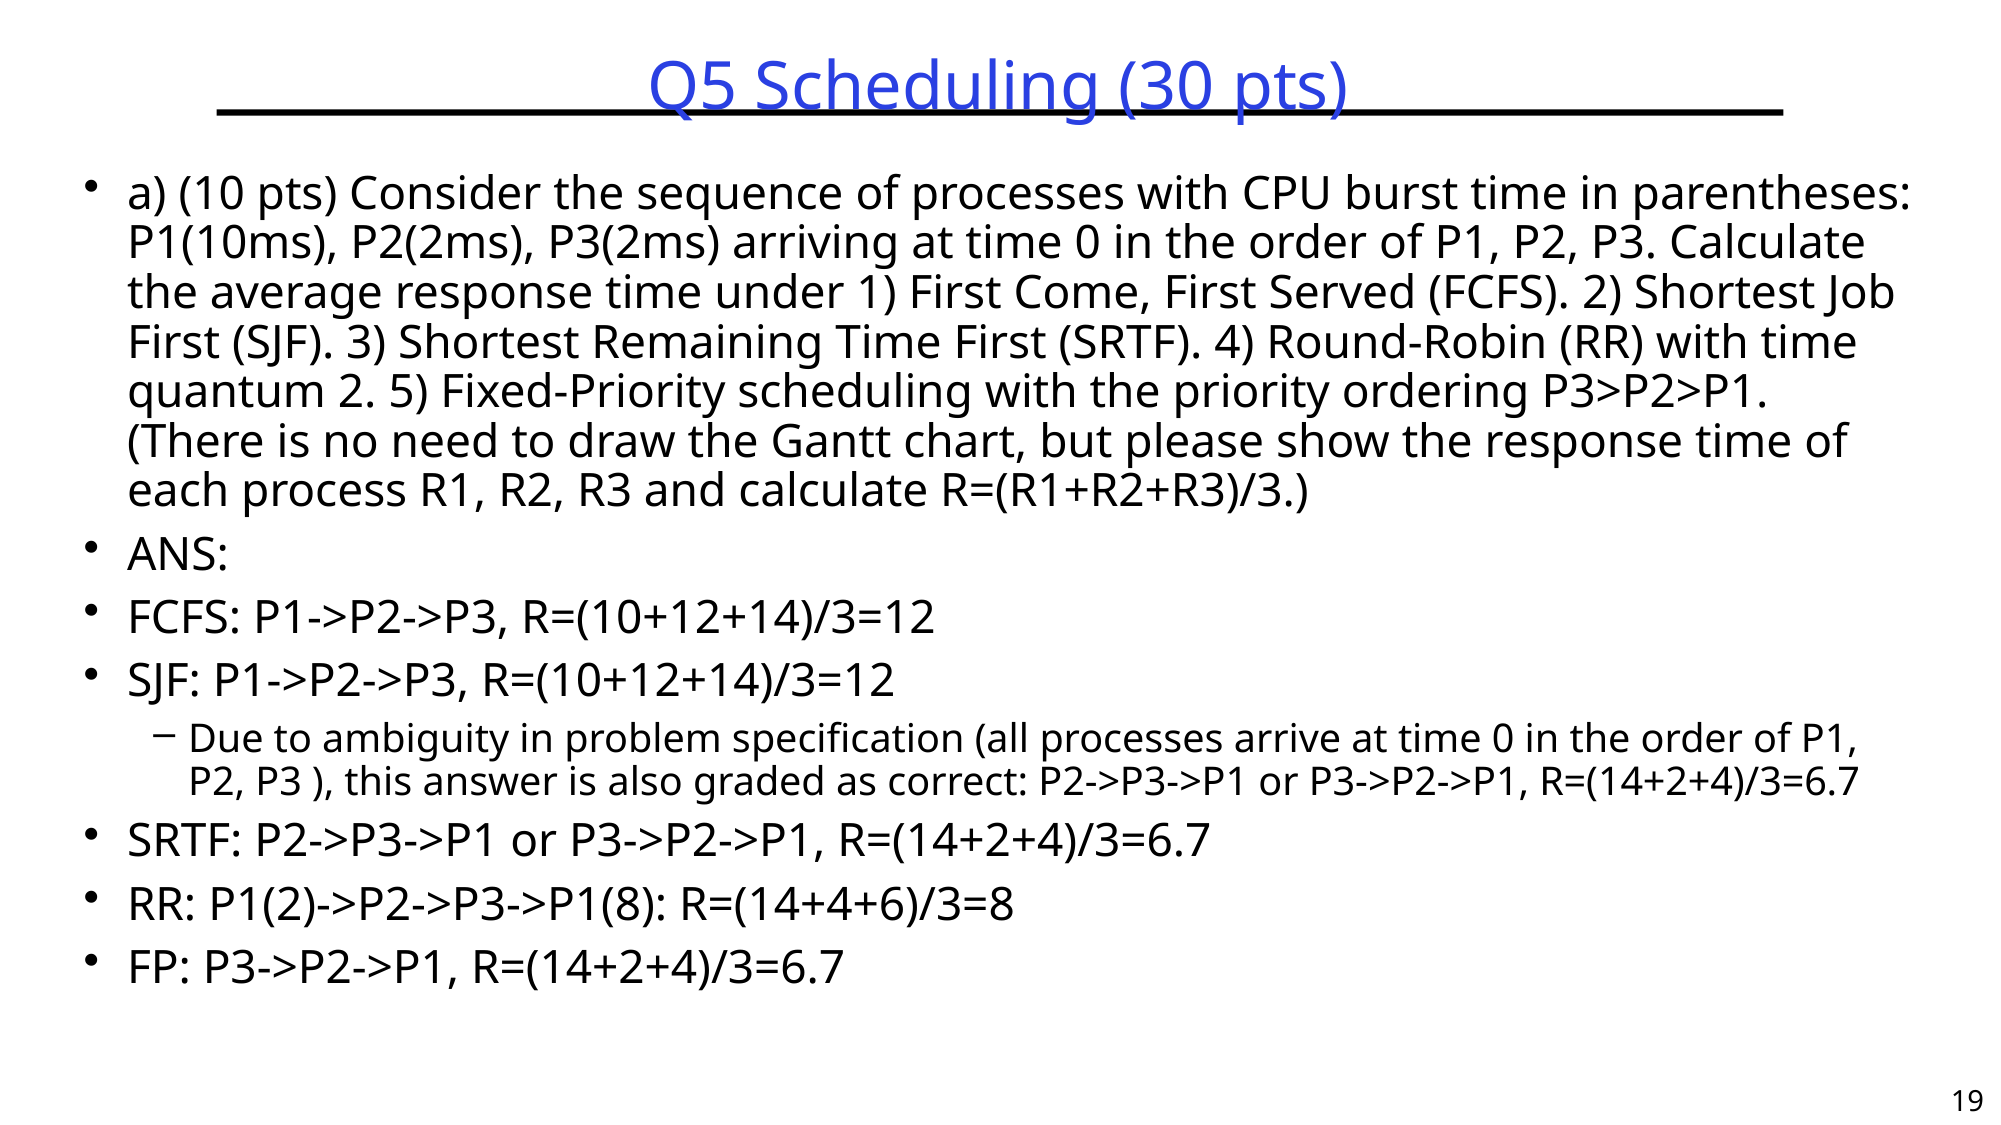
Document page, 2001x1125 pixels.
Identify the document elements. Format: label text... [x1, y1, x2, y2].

title Q5 Scheduling (30 pts) [68, 45, 1929, 133]
list a) (10 pts) Consider the sequence of processes with CPU burst time in parentheses: P1(10ms), P2(2ms), P3(2ms) arriving at time 0 in the order of P1, P2, P3. Calculate the average response time under 1) First Come, First Served (FCFS). 2) Shortest Job First (SJF). 3) Shortest Remaining Time First (SRTF). 4) Round-Robin (RR) with time quantum 2. 5) Fixed-Priority scheduling with the priority ordering P3>P2>P1. (There is no need to draw the Gantt chart, but please show the response time of each process R1, R2, R3 and calculate R=(R1+R2+R3)/3.) ANS: FCFS: P1->P2->P3, R=(10+12+14)/3=12 SJF: P1->P2->P3, R=(10+12+14)/3=12 Due to ambiguity in problem specification (all processes arrive at time 0 in the order of P1, P2, P3 ), this answer is also graded as correct: P2->P3->P1 or P3->P2->P1, R=(14+2+4)/3=6.7 SRTF: P2->P3->P1 or P3->P2->P1, R=(14+2+4)/3=6.7 RR: P1(2)->P2->P3->P1(8): R=(14+4+6)/3=8 FP: P3->P2->P1, R=(14+2+4)/3=6.7 [68, 162, 1929, 1019]
